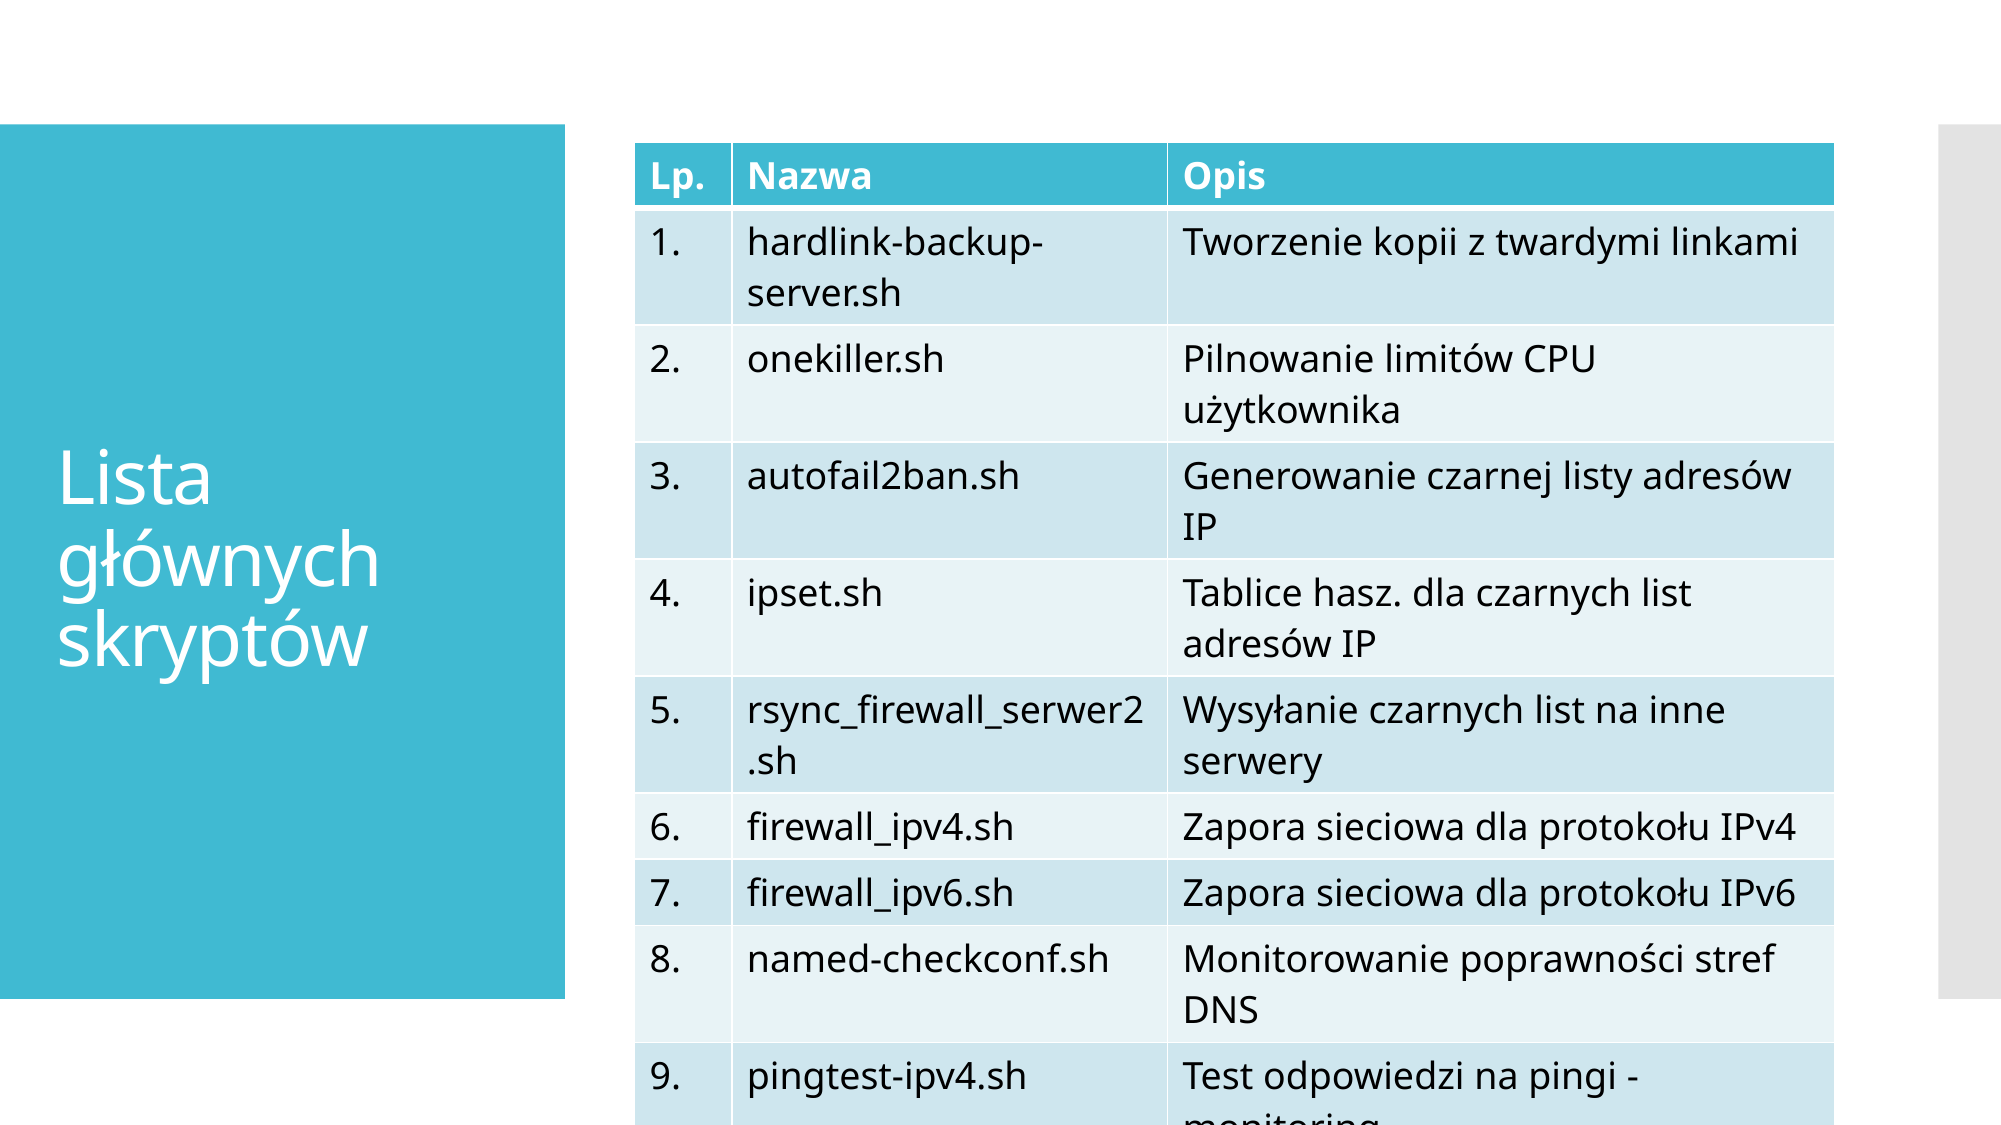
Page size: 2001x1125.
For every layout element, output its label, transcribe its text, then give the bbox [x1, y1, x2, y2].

table_cell pingtest-ipv4.sh [733, 1043, 1167, 1125]
table_cell 7. [635, 860, 731, 925]
table_cell Test odpowiedzi na pingi - monitoring [1168, 1043, 1834, 1125]
table_cell Pilnowanie limitów CPU użytkownika [1168, 326, 1834, 441]
table_cell 1. [635, 211, 731, 324]
table_cell 6. [635, 794, 731, 858]
table_cell Zapora sieciowa dla protokołu IPv4 [1168, 794, 1834, 858]
table_cell firewall_ipv6.sh [733, 860, 1167, 925]
table_cell 4. [635, 560, 731, 675]
table_cell hardlink-backup-server.sh [733, 211, 1167, 324]
table_cell 5. [635, 677, 731, 792]
table_cell Monitorowanie poprawności stref DNS [1168, 926, 1834, 1042]
table_cell 8. [635, 926, 731, 1042]
table_cell 2. [635, 326, 731, 441]
table_cell Wysyłanie czarnych list na inne serwery [1168, 677, 1834, 792]
table_header Lp. [635, 143, 731, 205]
title Lista głównych skryptów [41, 184, 525, 940]
table_cell Generowanie czarnej listy adresów IP [1168, 443, 1834, 558]
table_header Nazwa [733, 143, 1167, 205]
table_cell autofail2ban.sh [733, 443, 1167, 558]
table_cell 3. [635, 443, 731, 558]
table_cell ipset.sh [733, 560, 1167, 675]
table_cell rsync_firewall_serwer2.sh [733, 677, 1167, 792]
table_cell named-checkconf.sh [733, 926, 1167, 1042]
table_cell firewall_ipv4.sh [733, 794, 1167, 858]
table_cell onekiller.sh [733, 326, 1167, 441]
table_cell Tablice hasz. dla czarnych list adresów IP [1168, 560, 1834, 675]
table_cell 9. [635, 1043, 731, 1125]
table_cell Tworzenie kopii z twardymi linkami [1168, 211, 1834, 324]
table_header Opis [1168, 143, 1834, 205]
table_cell Zapora sieciowa dla protokołu IPv6 [1168, 860, 1834, 925]
